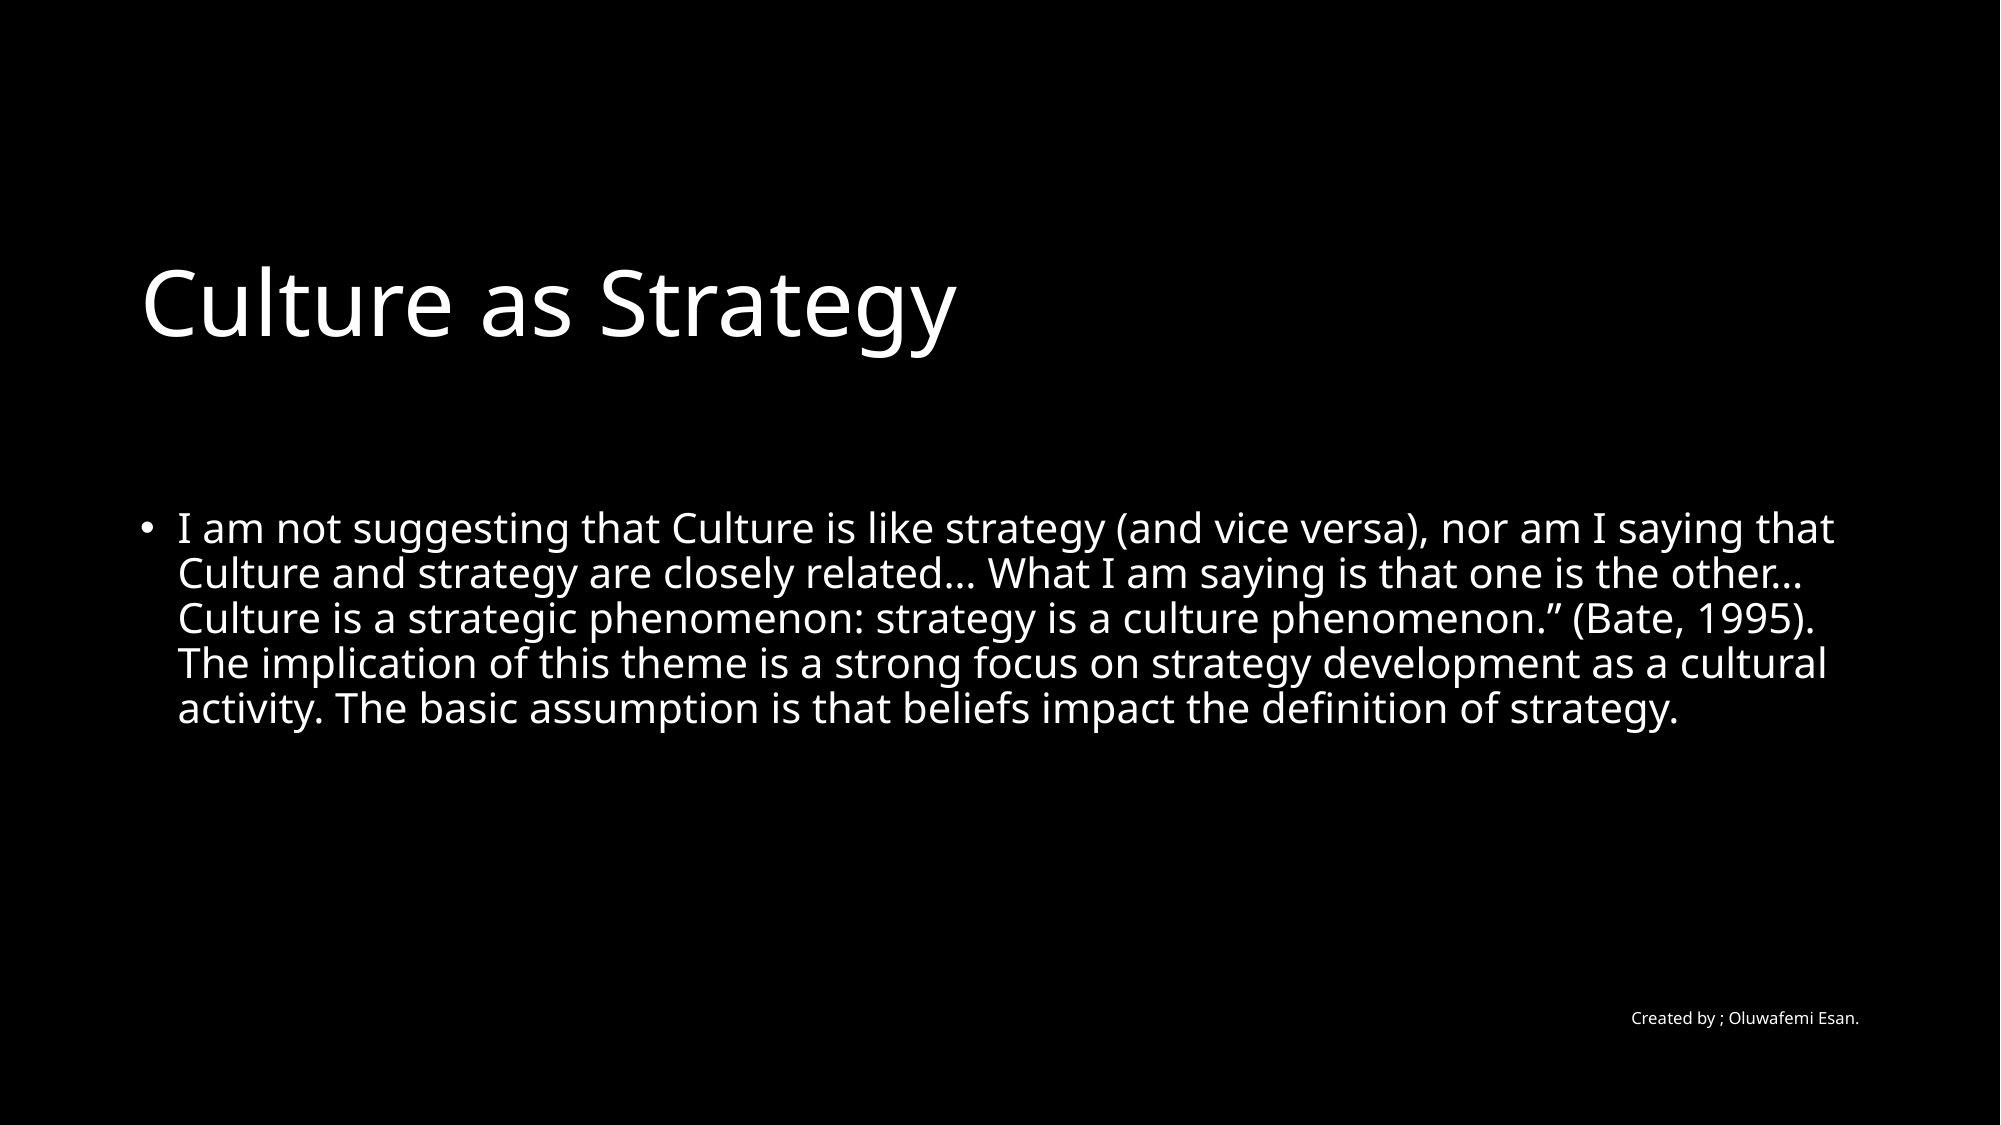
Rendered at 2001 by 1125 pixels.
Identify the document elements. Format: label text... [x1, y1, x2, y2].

title Culture as Strategy [125, 249, 1625, 458]
footer Created by ; Oluwafemi Esan. [1125, 999, 1875, 1060]
list I am not suggesting that Culture is like strategy (and vice versa), nor am I saying that Culture and strategy are closely related… What I am saying is that one is the other… Culture is a strategic phenomenon: strategy is a culture phenomenon.” (Bate, 1995). The implication of this theme is a strong focus on strategy development as a cultural activity. The basic assumption is that beliefs impact the definition of strategy. [125, 500, 1875, 1000]
